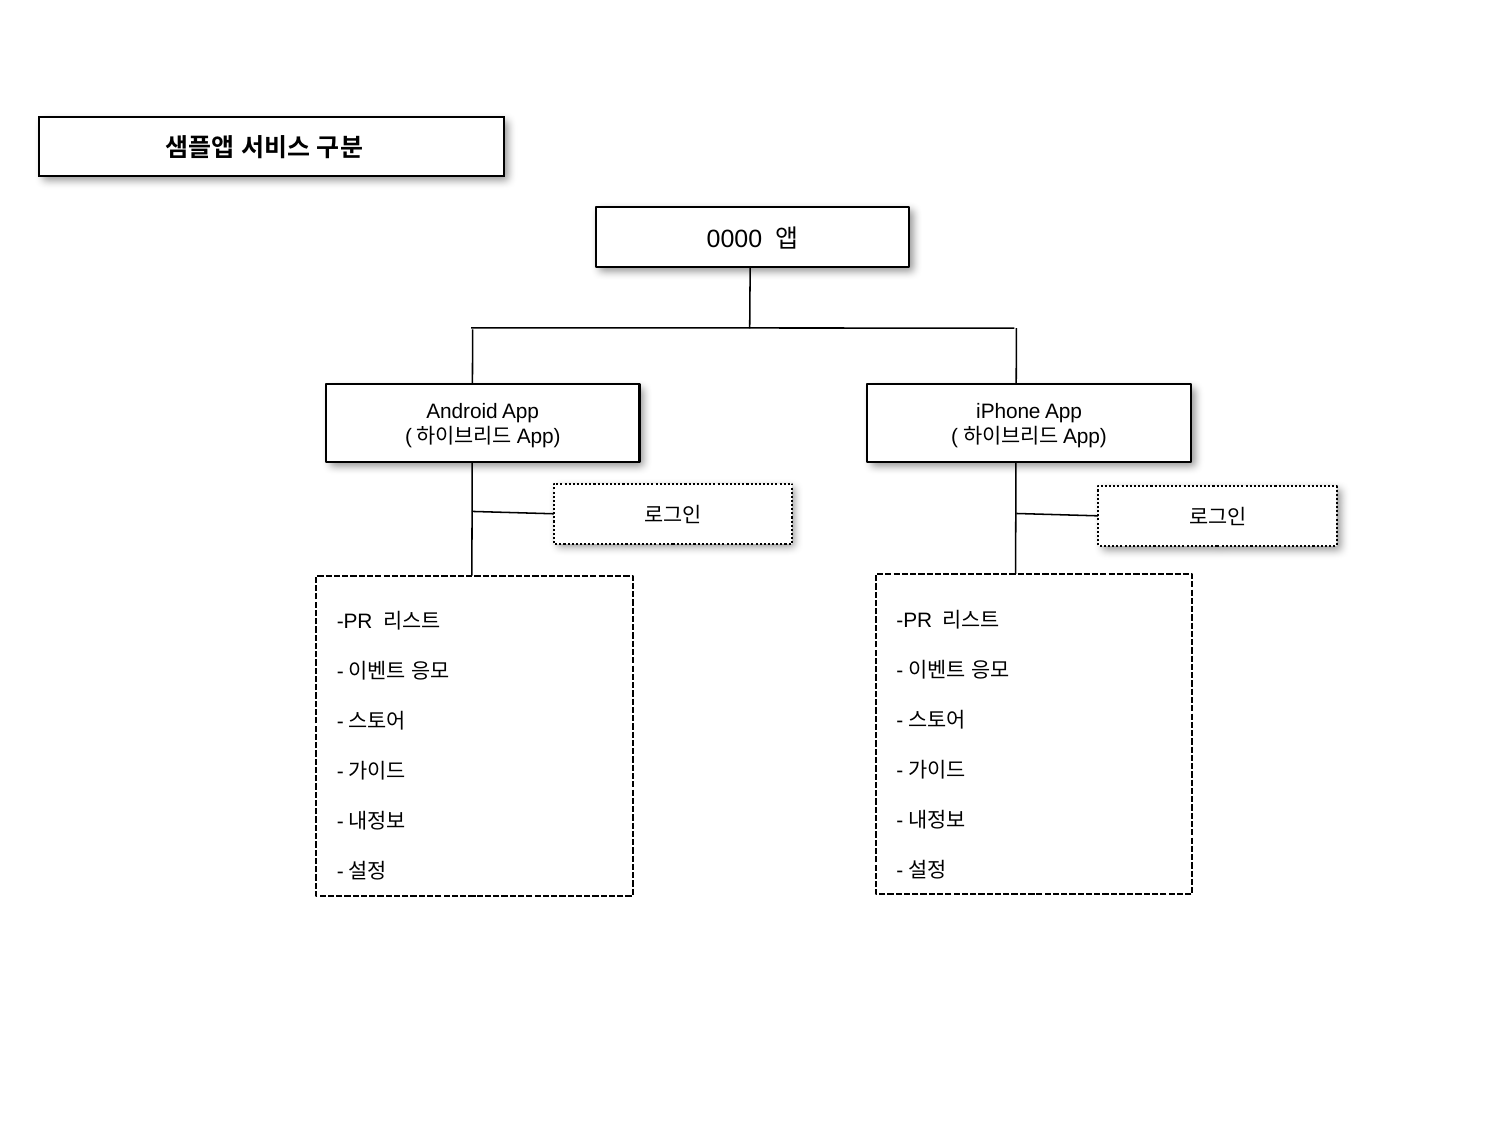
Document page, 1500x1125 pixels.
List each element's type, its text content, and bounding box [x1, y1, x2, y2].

text_box -PR 리스트 -이벤트 응모 -스토어 -가이드 -내정보 -설정 [874, 572, 1194, 896]
text_box 0000 앱 [594, 205, 911, 269]
text_box 샘플앱 서비스 구분 [39, 116, 504, 176]
text_box iPhone App (하이브리드App) [865, 382, 1193, 464]
text_box 로그인 [1096, 484, 1339, 548]
text_box 로그인 [552, 482, 794, 546]
text_box Android App (하이브리드App) [324, 382, 642, 464]
text_box [889, 456, 1142, 462]
text_box -PR 리스트 -이벤트 응모 -스토어 -가이드 -내정보 -설정 [314, 574, 635, 898]
text_box 계정정보 [345, 457, 598, 464]
